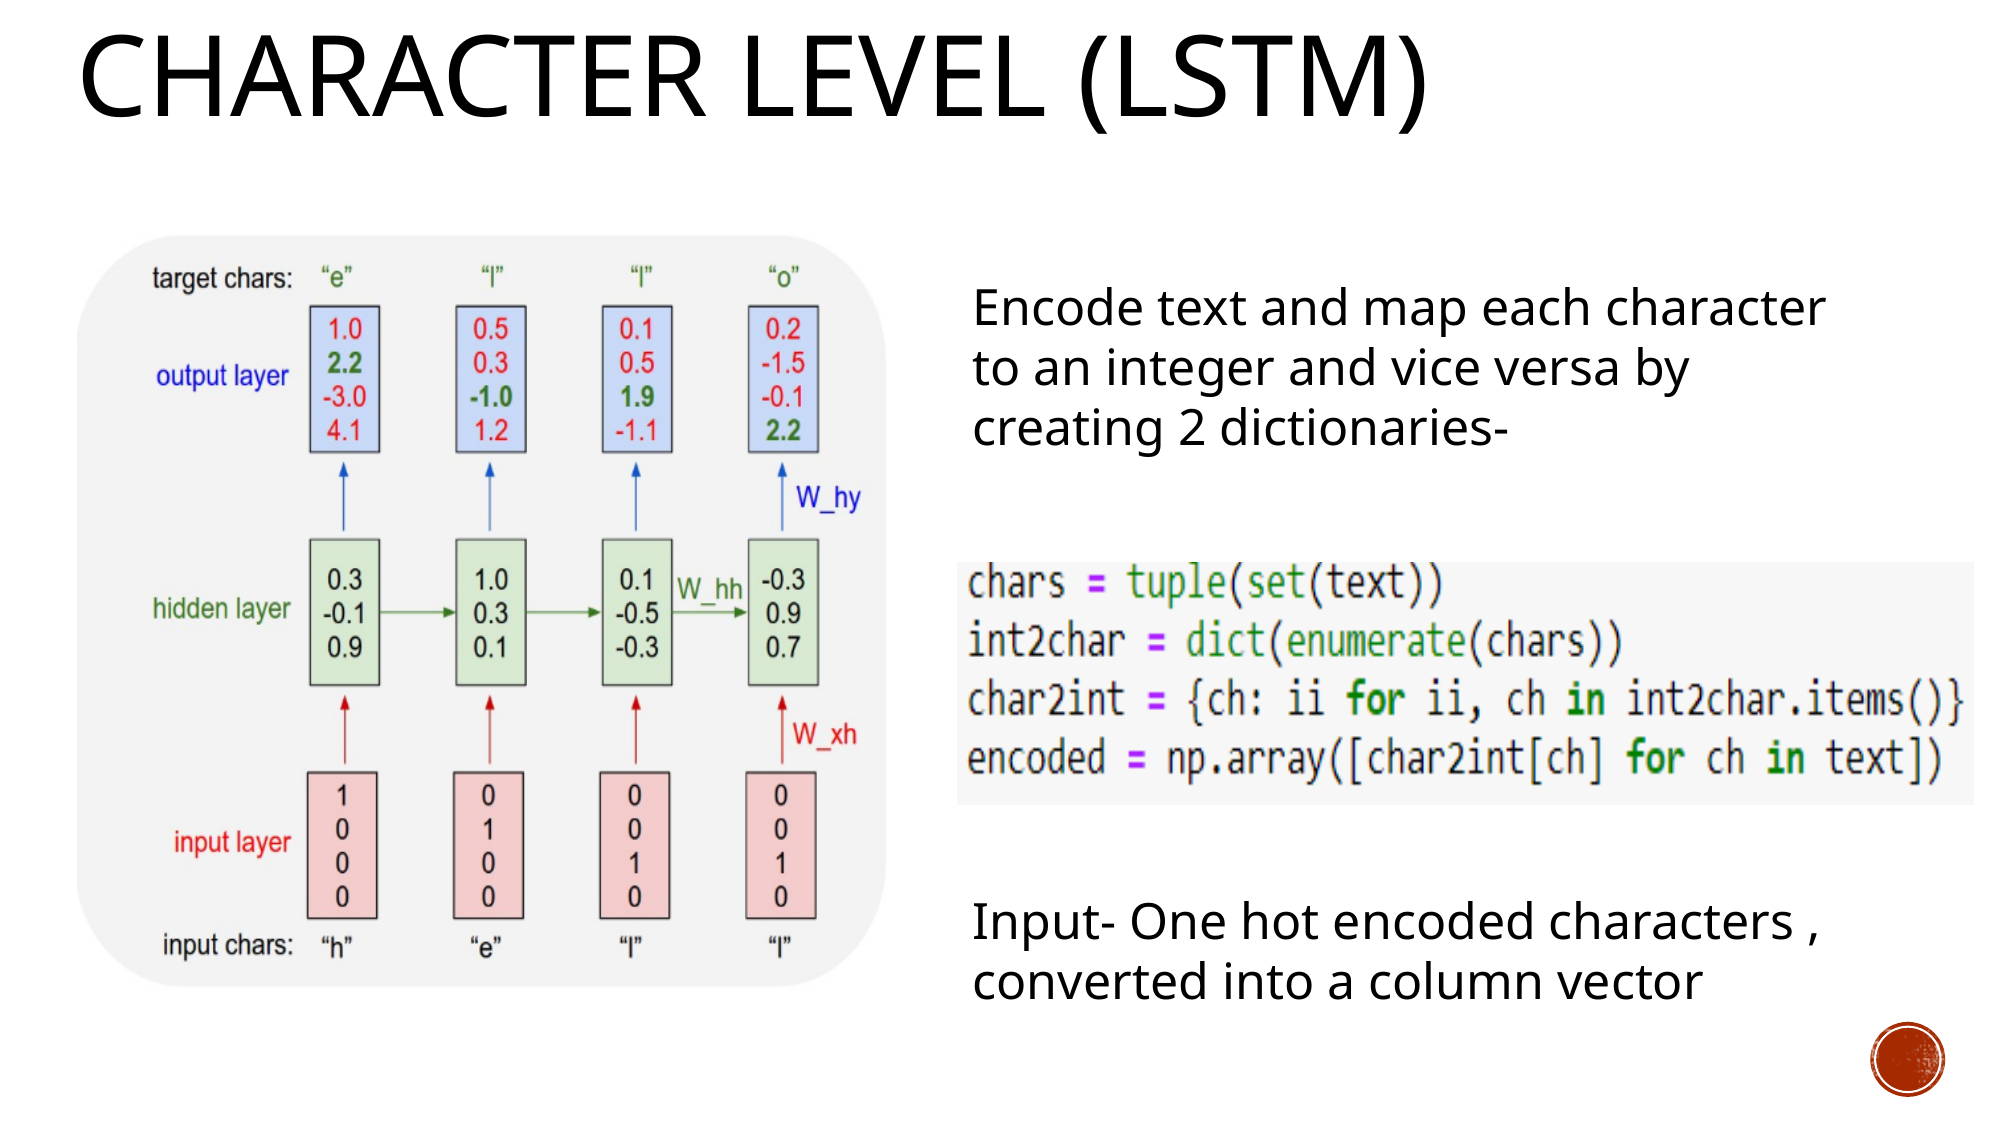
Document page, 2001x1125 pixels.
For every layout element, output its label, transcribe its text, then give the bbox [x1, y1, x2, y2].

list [81, 233, 884, 994]
text_box Encode text and map each character to an integer and vice versa by creating 2 dictionaries- [957, 268, 1850, 508]
title Character level (lstm) [61, 0, 1712, 171]
text_box Input- One hot encoded characters , converted into a column vector [957, 881, 1850, 1062]
picture [957, 562, 1974, 805]
